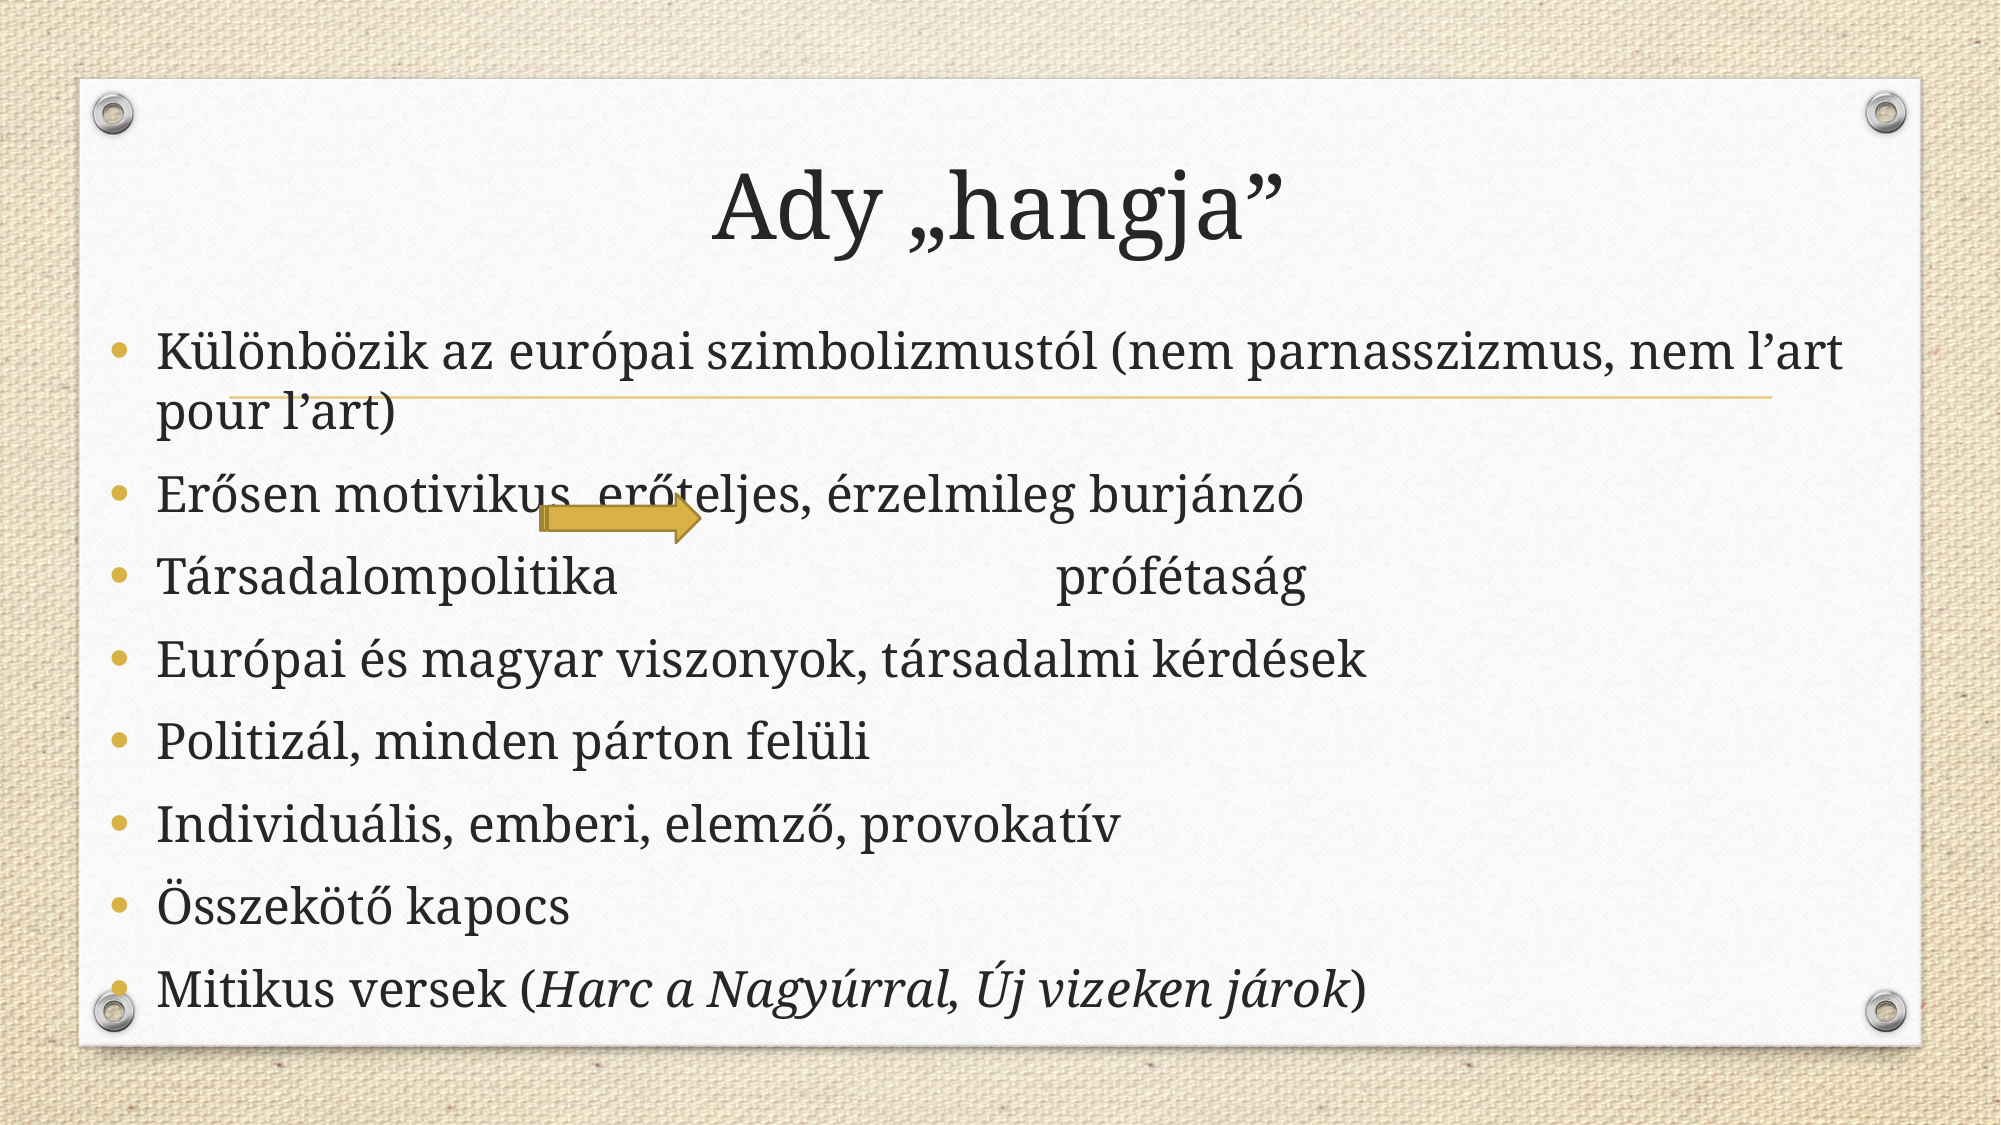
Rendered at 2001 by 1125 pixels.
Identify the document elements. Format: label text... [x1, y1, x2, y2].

title Ady „hangja” [212, 106, 1788, 300]
list Különbözik az európai szimbolizmustól (nem parnasszizmus, nem l’art pour l’art) Erősen motivikus, erőteljes, érzelmileg burjánzó Társadalompolitika prófétaság Európai és magyar viszonyok, társadalmi kérdések Politizál, minden párton felüli Individuális, emberi, elemző, provokatív Összekötő kapocs Mitikus versek (Harc a Nagyúrral, Új vizeken járok) [94, 312, 1906, 1107]
picture [0, 0, 2001, 1125]
text_box [539, 492, 702, 545]
